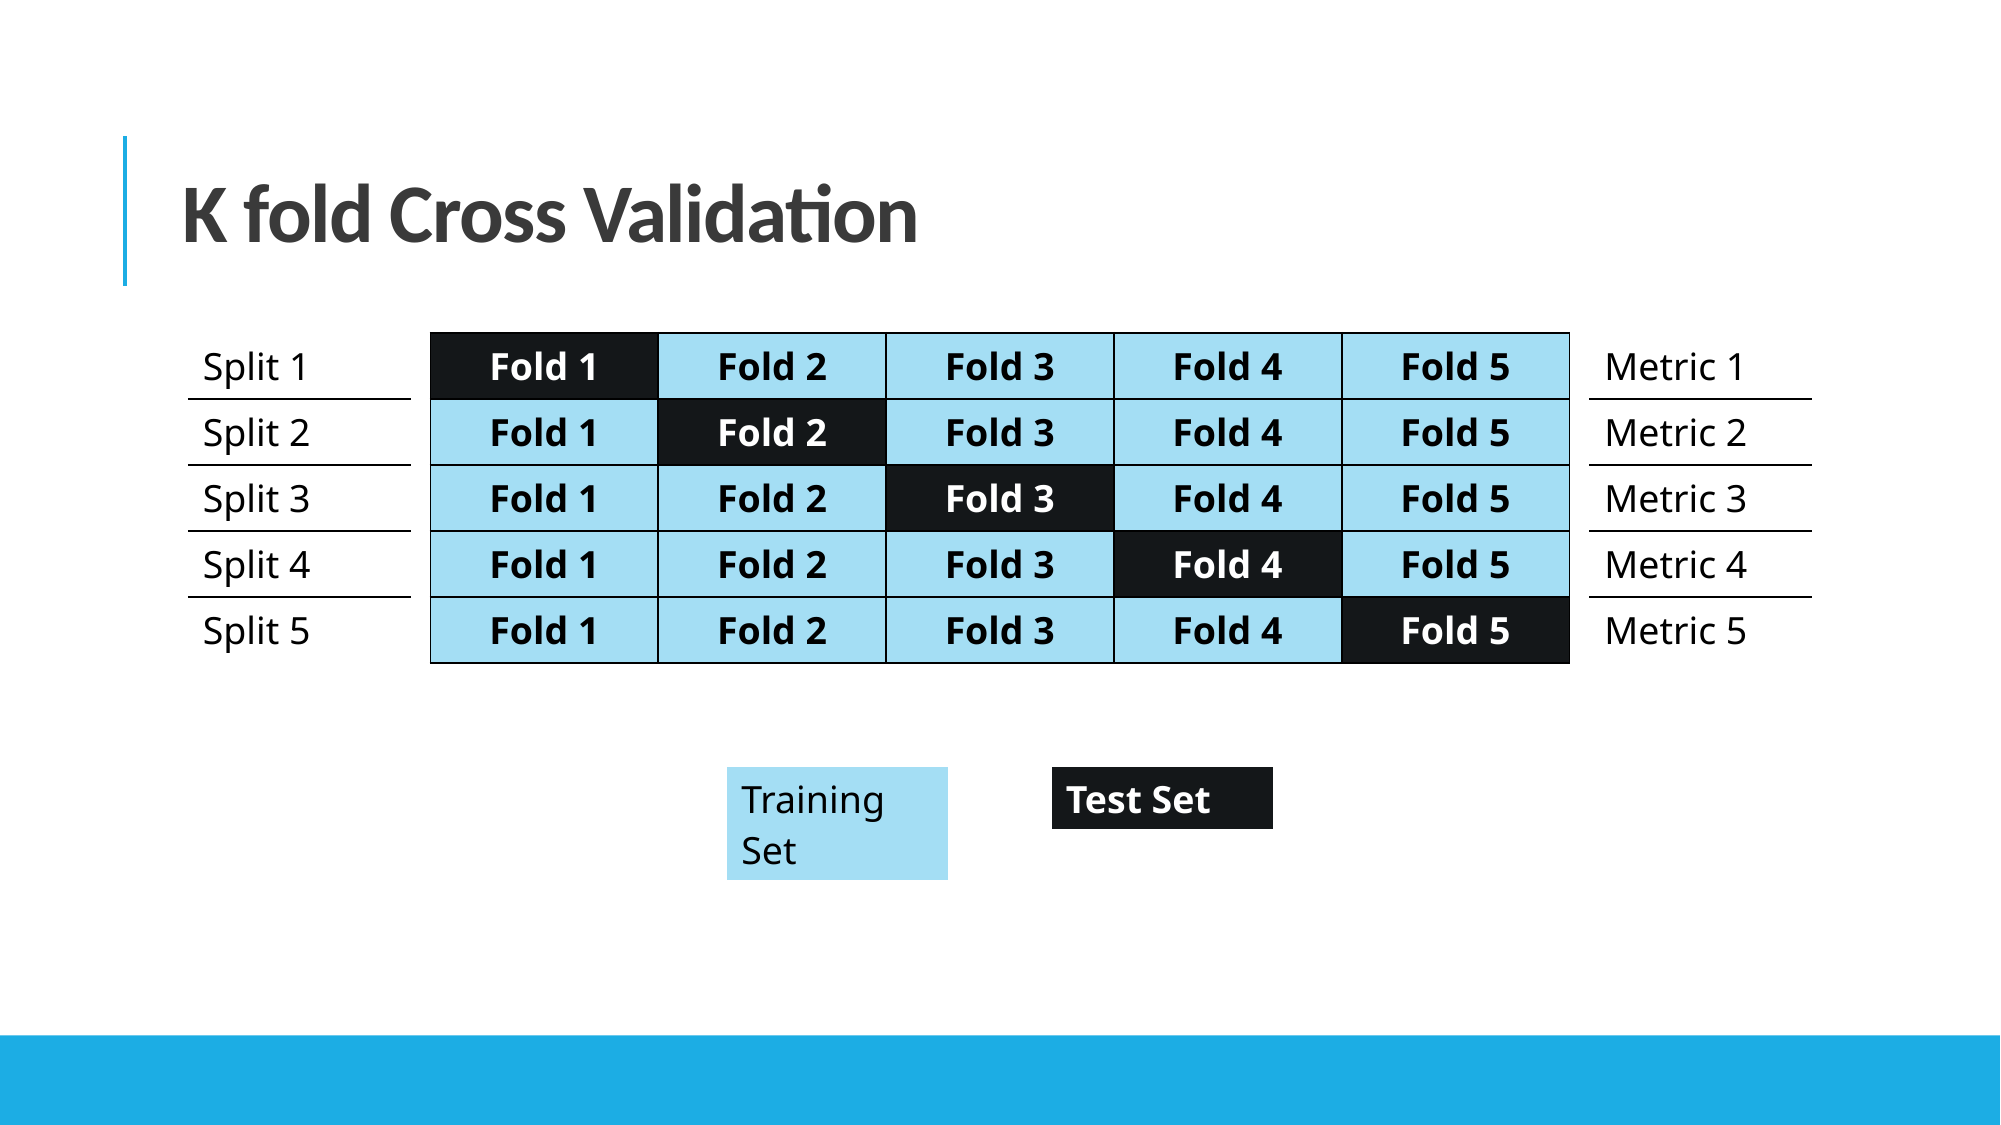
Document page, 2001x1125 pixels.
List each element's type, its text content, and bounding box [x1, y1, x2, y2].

table_cell Split 2 [188, 400, 411, 464]
table_cell Fold 2 [659, 532, 885, 596]
table_cell Metric 4 [1589, 532, 1812, 596]
table_header Fold 1 [431, 334, 657, 398]
table_header Training Set [727, 767, 948, 880]
table_cell Fold 1 [431, 532, 657, 596]
table_cell Fold 2 [659, 400, 885, 464]
table_cell Split 5 [188, 598, 411, 663]
table_cell Metric 5 [1589, 598, 1812, 663]
table_cell Fold 5 [1343, 466, 1569, 530]
table_cell Fold 3 [887, 466, 1113, 530]
table_cell Fold 2 [659, 466, 885, 530]
table_header Fold 2 [659, 334, 885, 398]
table_header Metric 1 [1589, 333, 1812, 398]
table_cell Fold 1 [431, 598, 657, 662]
table_cell Fold 4 [1115, 532, 1341, 596]
table_header Split 1 [188, 333, 411, 398]
table_cell Fold 3 [887, 532, 1113, 596]
table_cell Fold 1 [431, 466, 657, 530]
title K fold Cross Validation [168, 96, 1763, 342]
table_cell Fold 5 [1343, 532, 1569, 596]
table_cell Fold 4 [1115, 598, 1341, 662]
table_cell Fold 1 [431, 400, 657, 464]
table_cell Fold 2 [659, 598, 885, 662]
table_header Fold 4 [1115, 334, 1341, 398]
table_header Test Set [1052, 767, 1273, 829]
table_cell Fold 4 [1115, 400, 1341, 464]
table_cell Split 4 [188, 532, 411, 596]
table_cell Split 3 [188, 466, 411, 530]
table_cell Metric 3 [1589, 466, 1812, 530]
table_cell Fold 5 [1343, 598, 1569, 662]
table_cell Fold 5 [1343, 400, 1569, 464]
table_cell Fold 3 [887, 598, 1113, 662]
table_header Fold 5 [1343, 334, 1569, 398]
table_cell Metric 2 [1589, 400, 1812, 464]
table_cell Fold 4 [1115, 466, 1341, 530]
table_cell Fold 3 [887, 400, 1113, 464]
table_header Fold 3 [887, 334, 1113, 398]
